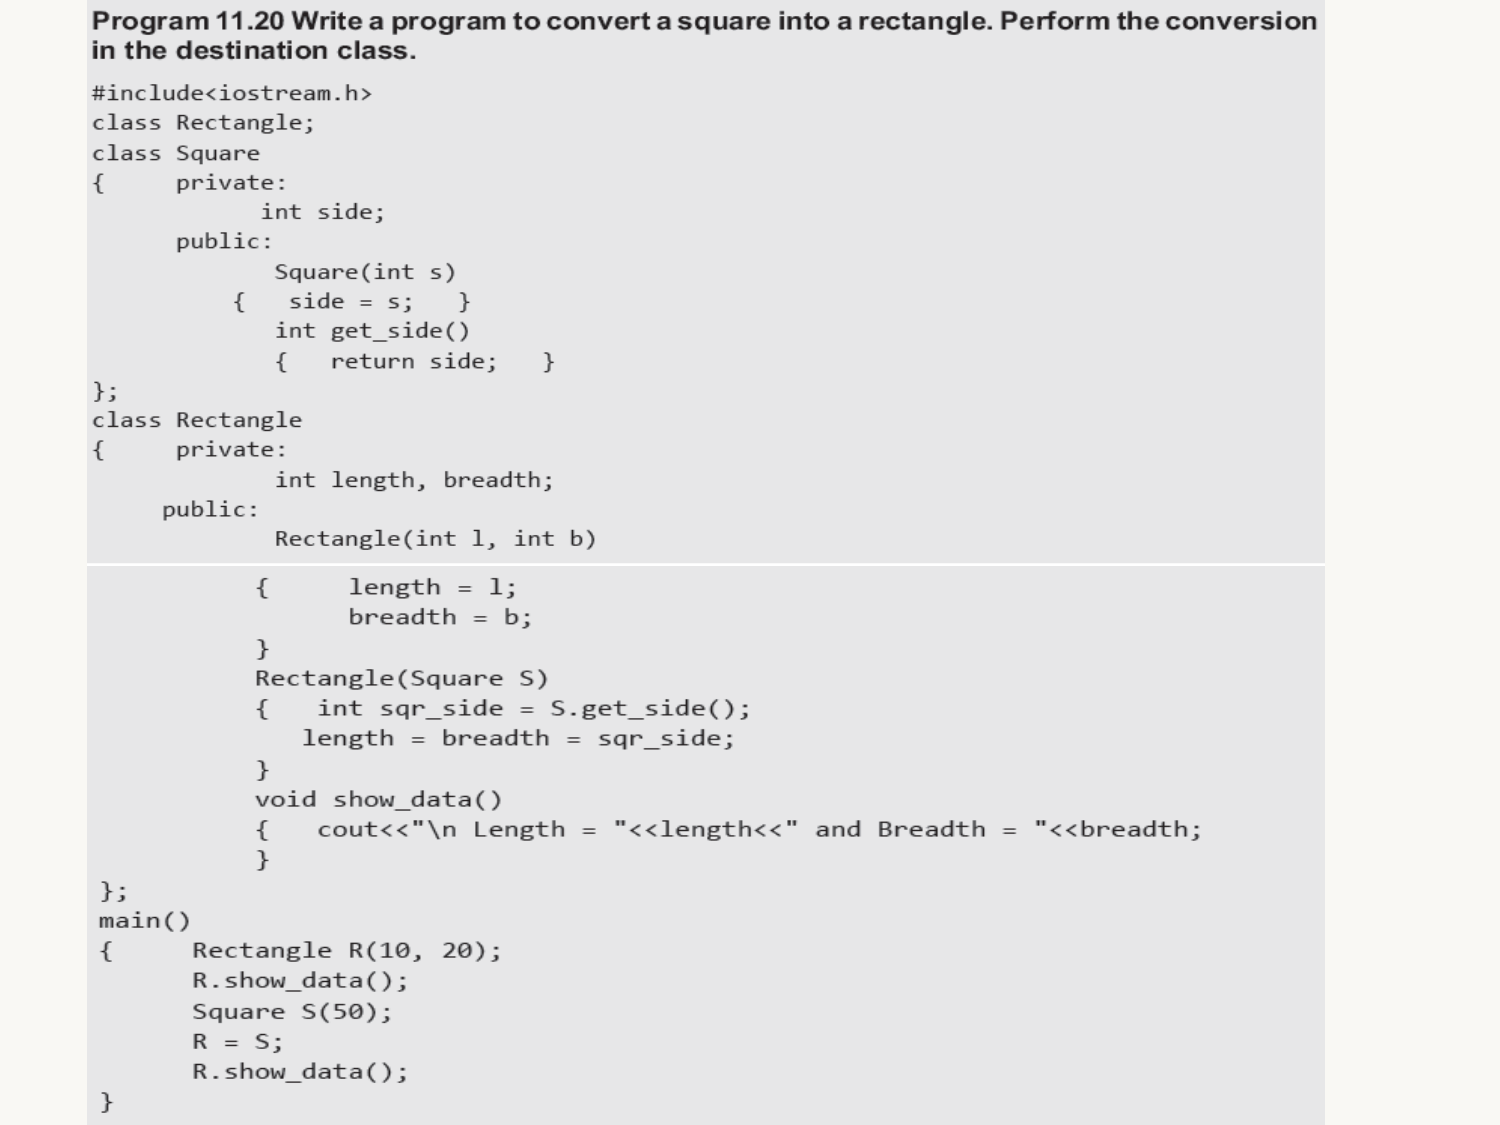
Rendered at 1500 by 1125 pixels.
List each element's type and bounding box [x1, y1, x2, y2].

picture [87, 0, 1326, 1125]
